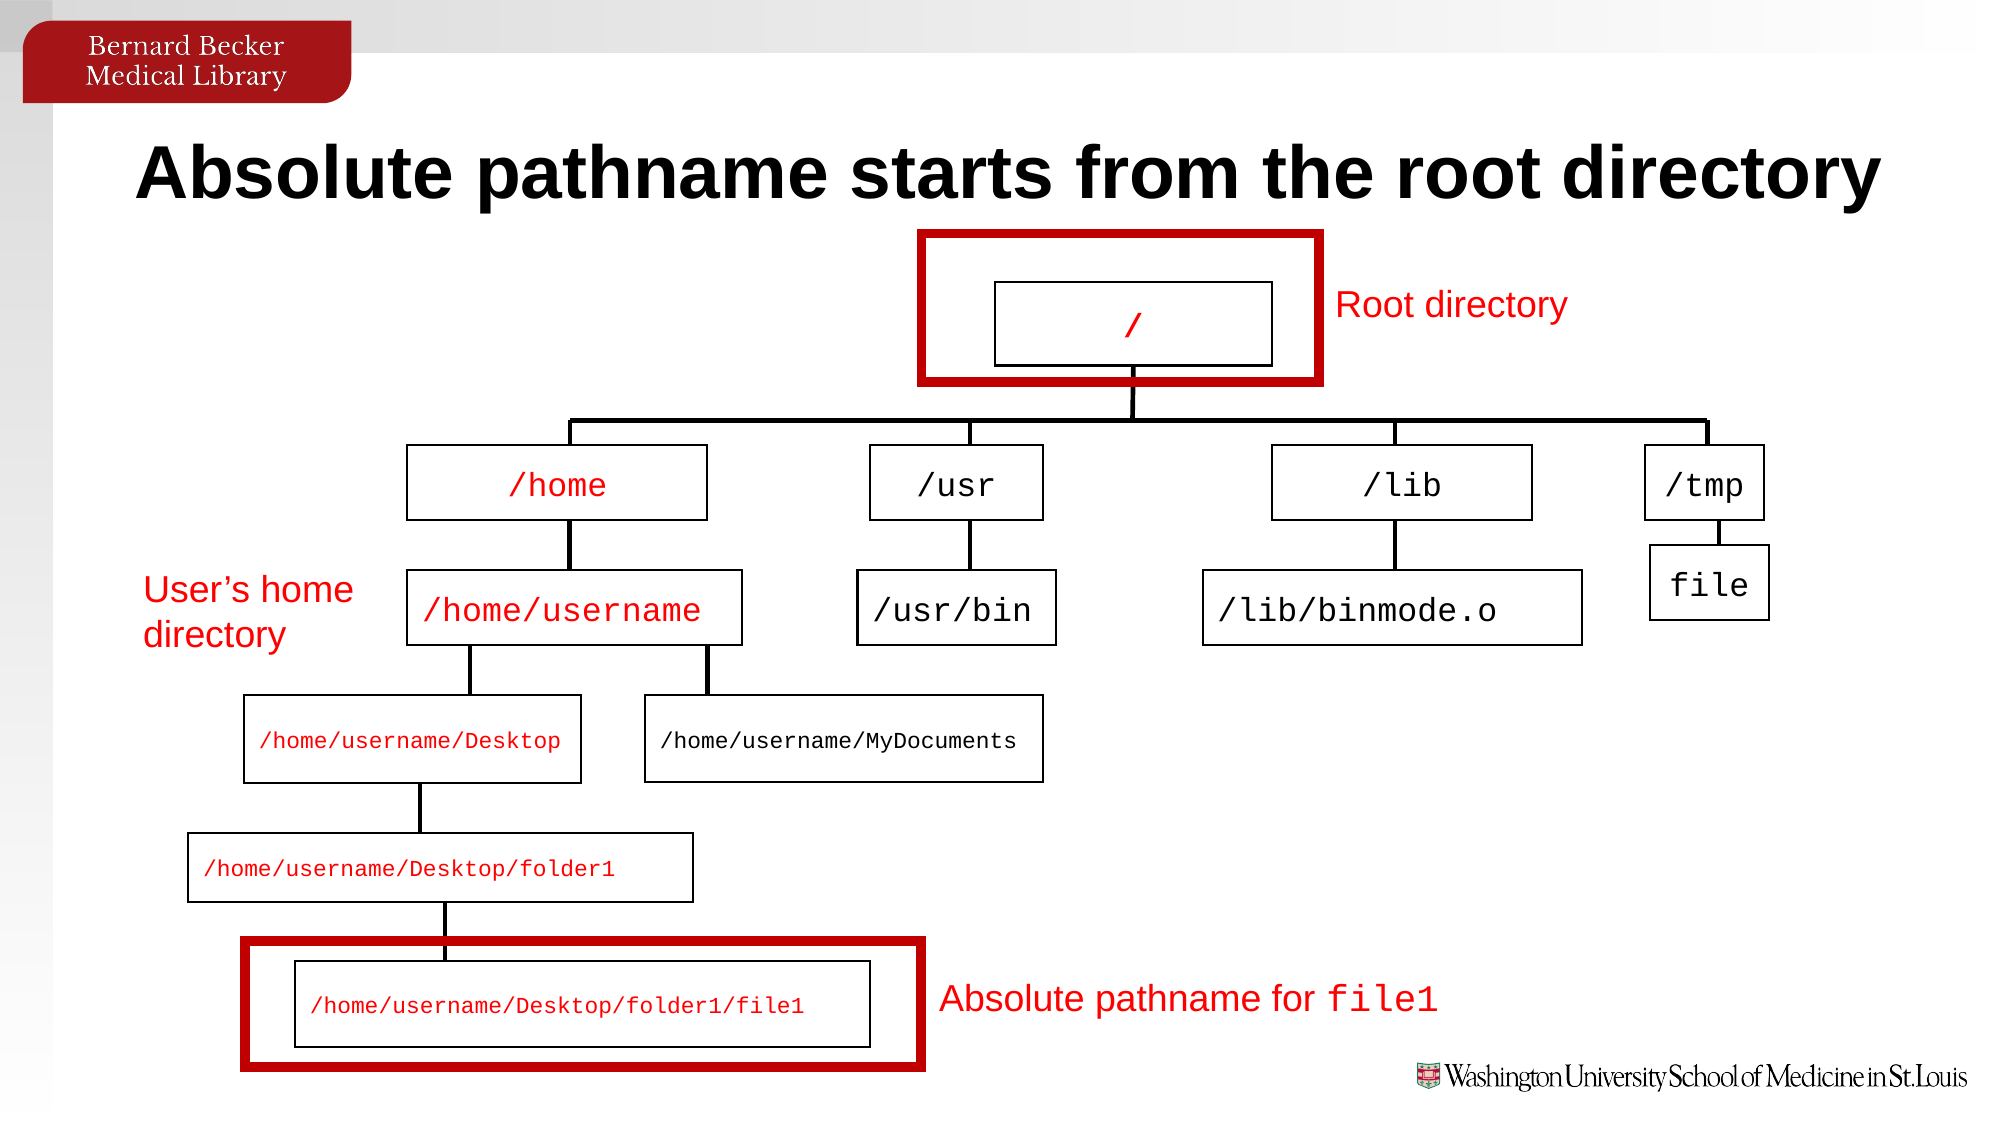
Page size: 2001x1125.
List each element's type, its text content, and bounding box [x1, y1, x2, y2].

text_box [920, 232, 1320, 383]
text_box file [1649, 544, 1770, 621]
text_box /home/username/MyDocuments [644, 694, 1044, 783]
text_box [244, 940, 922, 1068]
text_box Root directory [1320, 272, 1584, 333]
text_box User’s home directory [128, 557, 426, 663]
text_box /usr/bin [856, 569, 1057, 646]
picture [1417, 1062, 1967, 1092]
text_box /lib/binmode.o [1202, 569, 1583, 646]
text_box /home/username/Desktop [243, 694, 582, 784]
text_box /home/username [426, 569, 743, 646]
text_box /tmp [1644, 444, 1765, 521]
title Absolute pathname starts from the root directory [84, 68, 1916, 221]
text_box /home [406, 444, 708, 521]
picture [83, 28, 288, 95]
text_box /lib [1271, 444, 1533, 521]
text_box /home/username/Desktop/folder1 [187, 832, 694, 903]
text_box Absolute pathname for file1 [924, 966, 1481, 1026]
text_box /usr [869, 444, 1044, 521]
